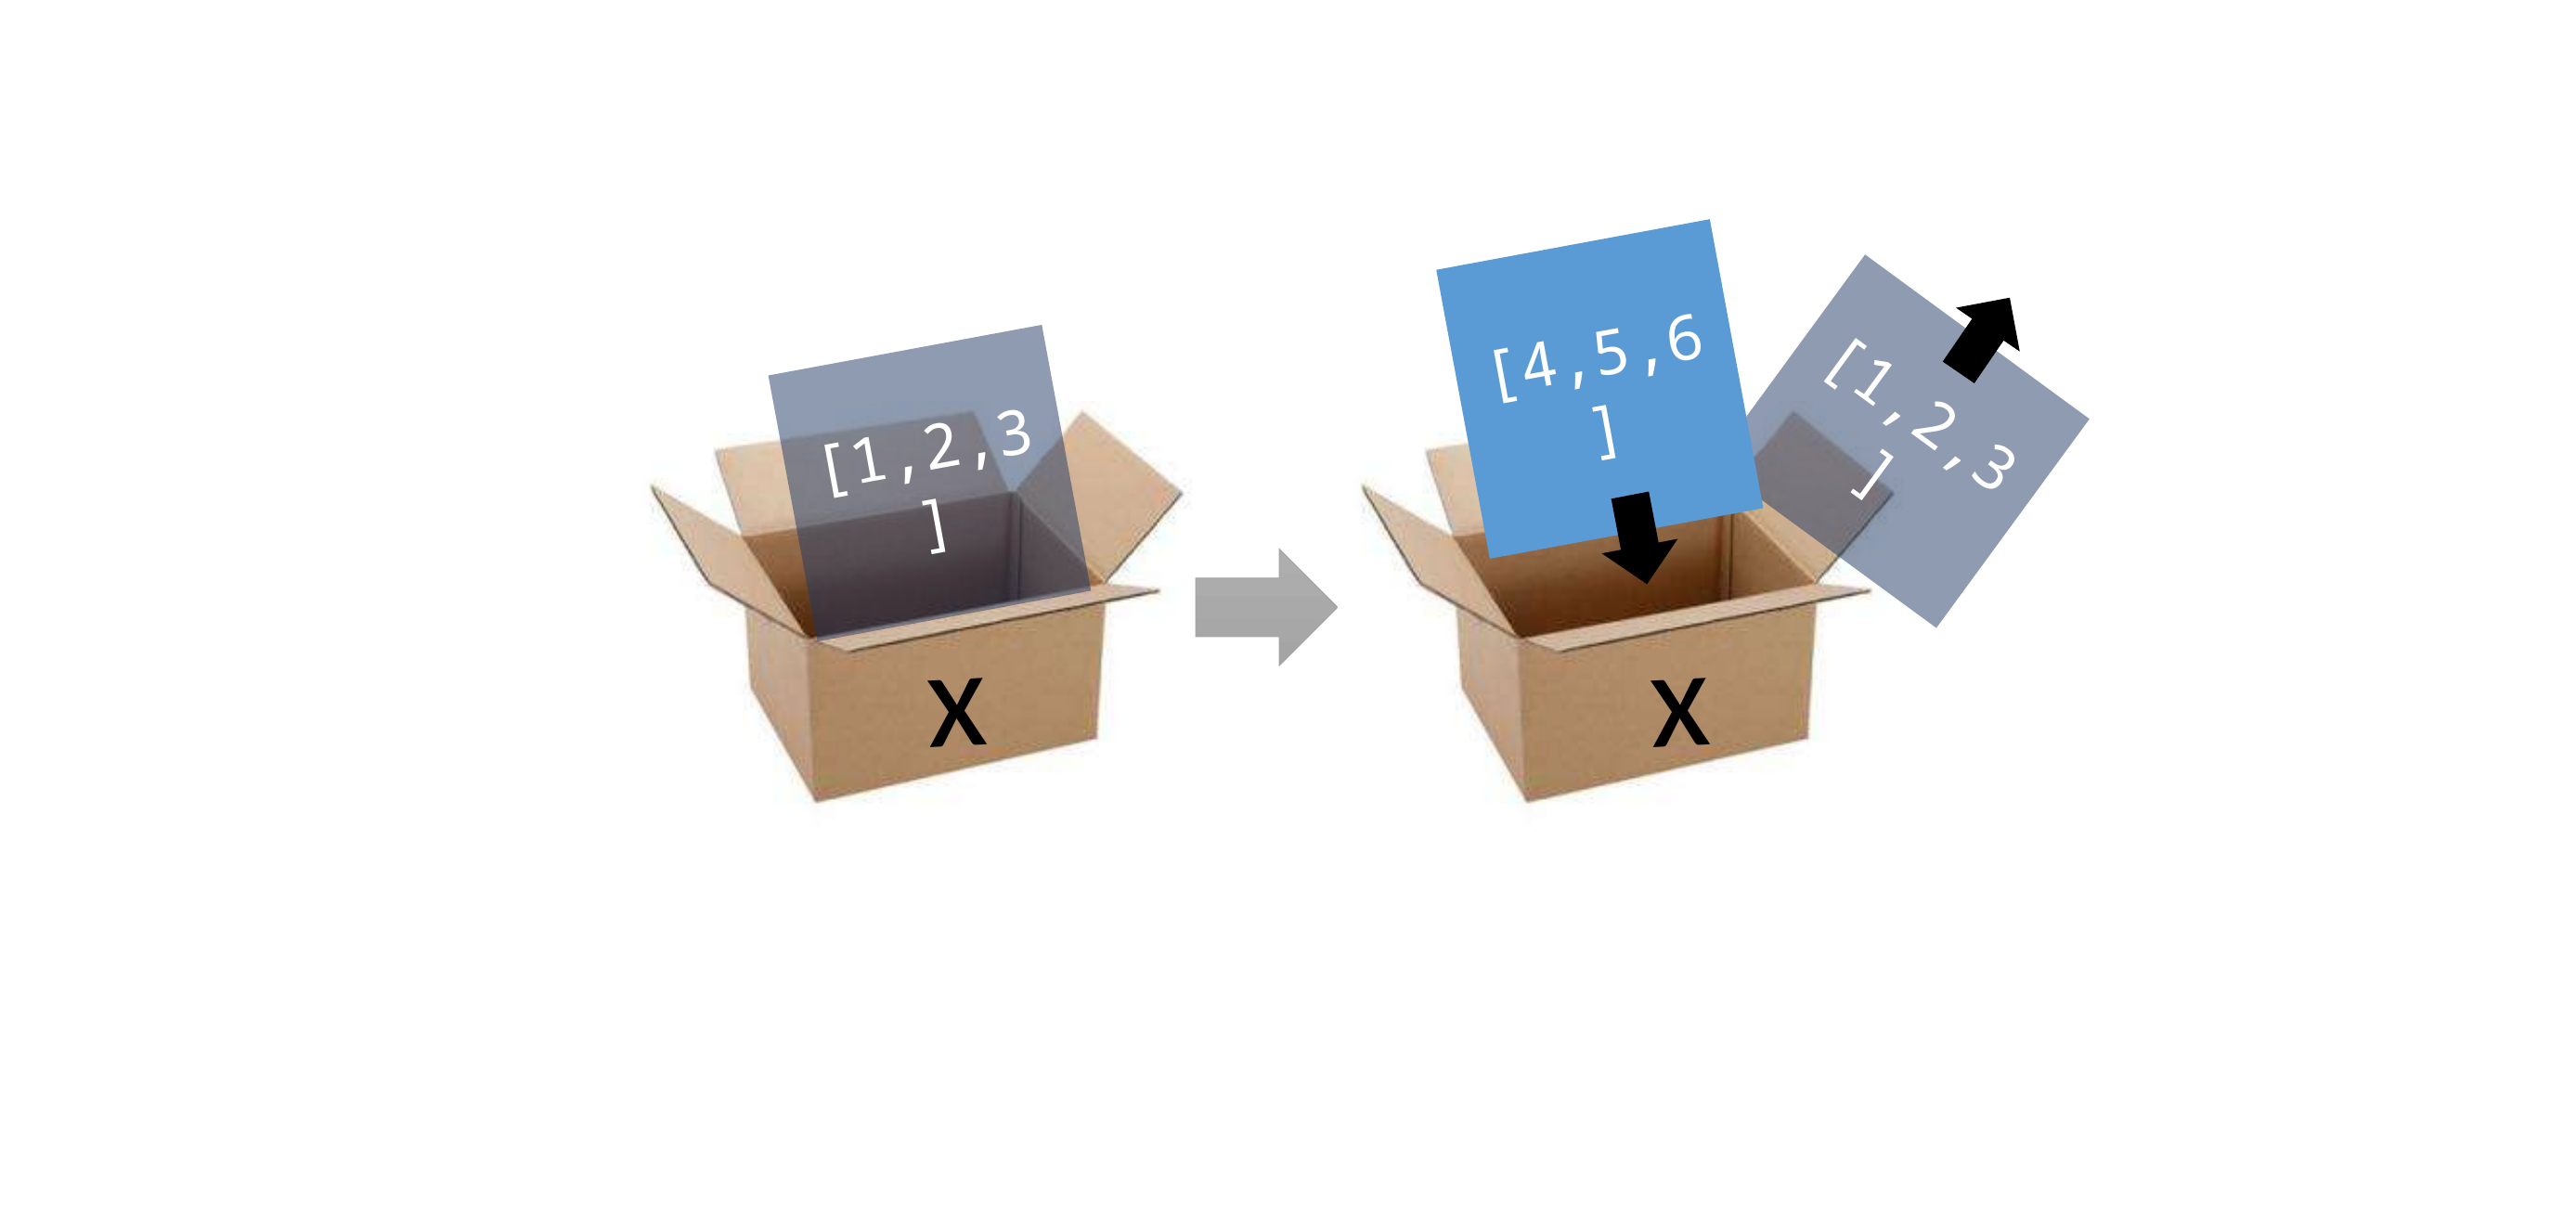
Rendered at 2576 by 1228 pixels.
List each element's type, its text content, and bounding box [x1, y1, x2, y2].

text_box [1,2,3] [1757, 254, 2090, 623]
text_box [4,5,6] [1436, 219, 1744, 401]
picture [526, 401, 1334, 827]
text_box [1942, 297, 2020, 383]
text_box [1,2,3] [768, 324, 1056, 401]
picture [1337, 401, 1940, 827]
